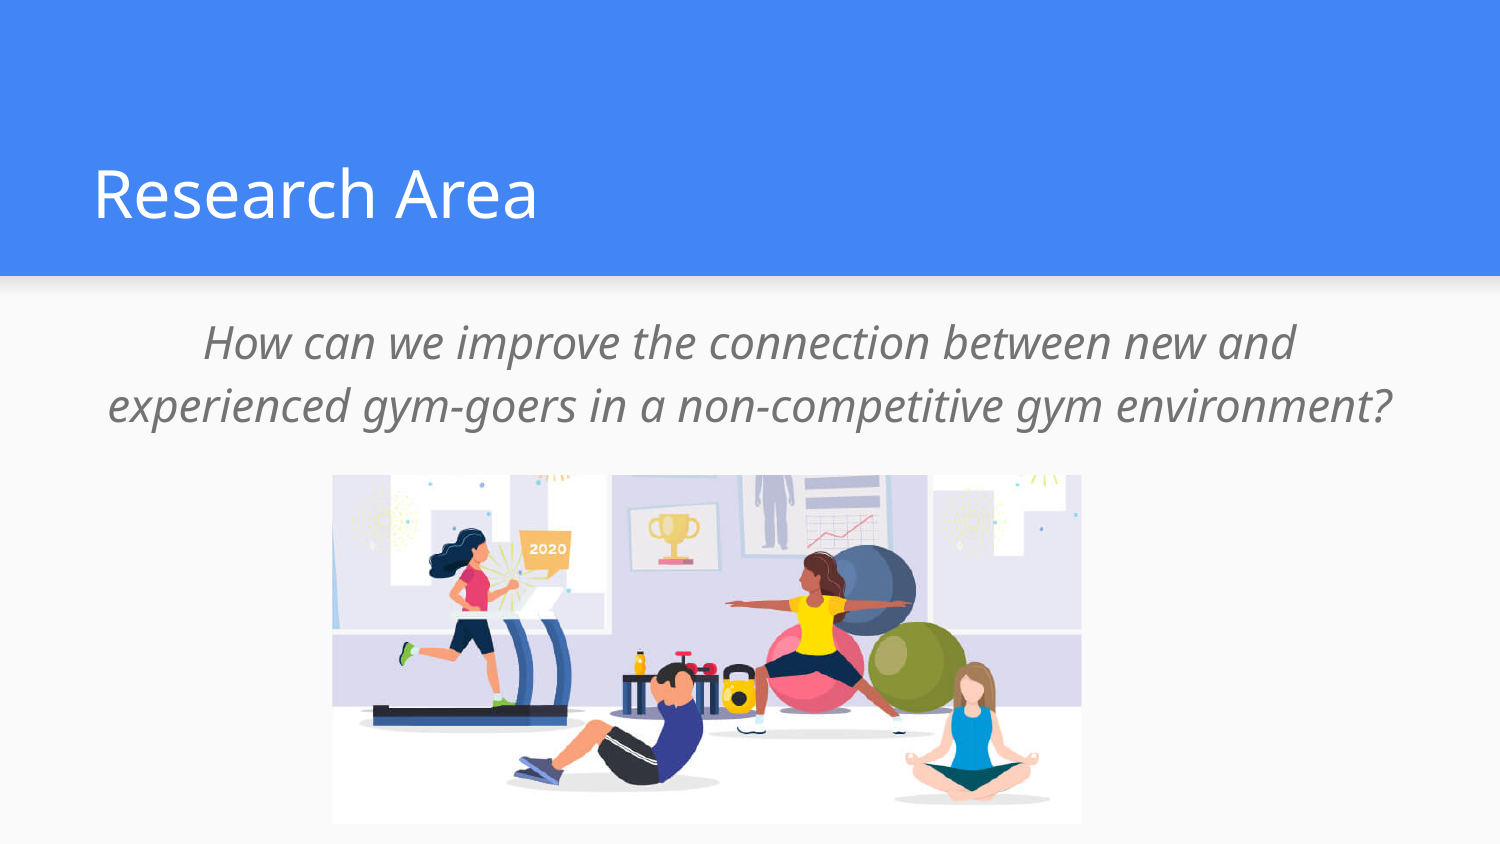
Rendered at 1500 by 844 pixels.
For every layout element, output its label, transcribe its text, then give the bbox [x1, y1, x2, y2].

title Research Area [77, 121, 1427, 248]
picture [331, 475, 1082, 825]
list How can we improve the connection between new and experienced gym-goers in a non-competitive gym environment? [75, 290, 1425, 735]
